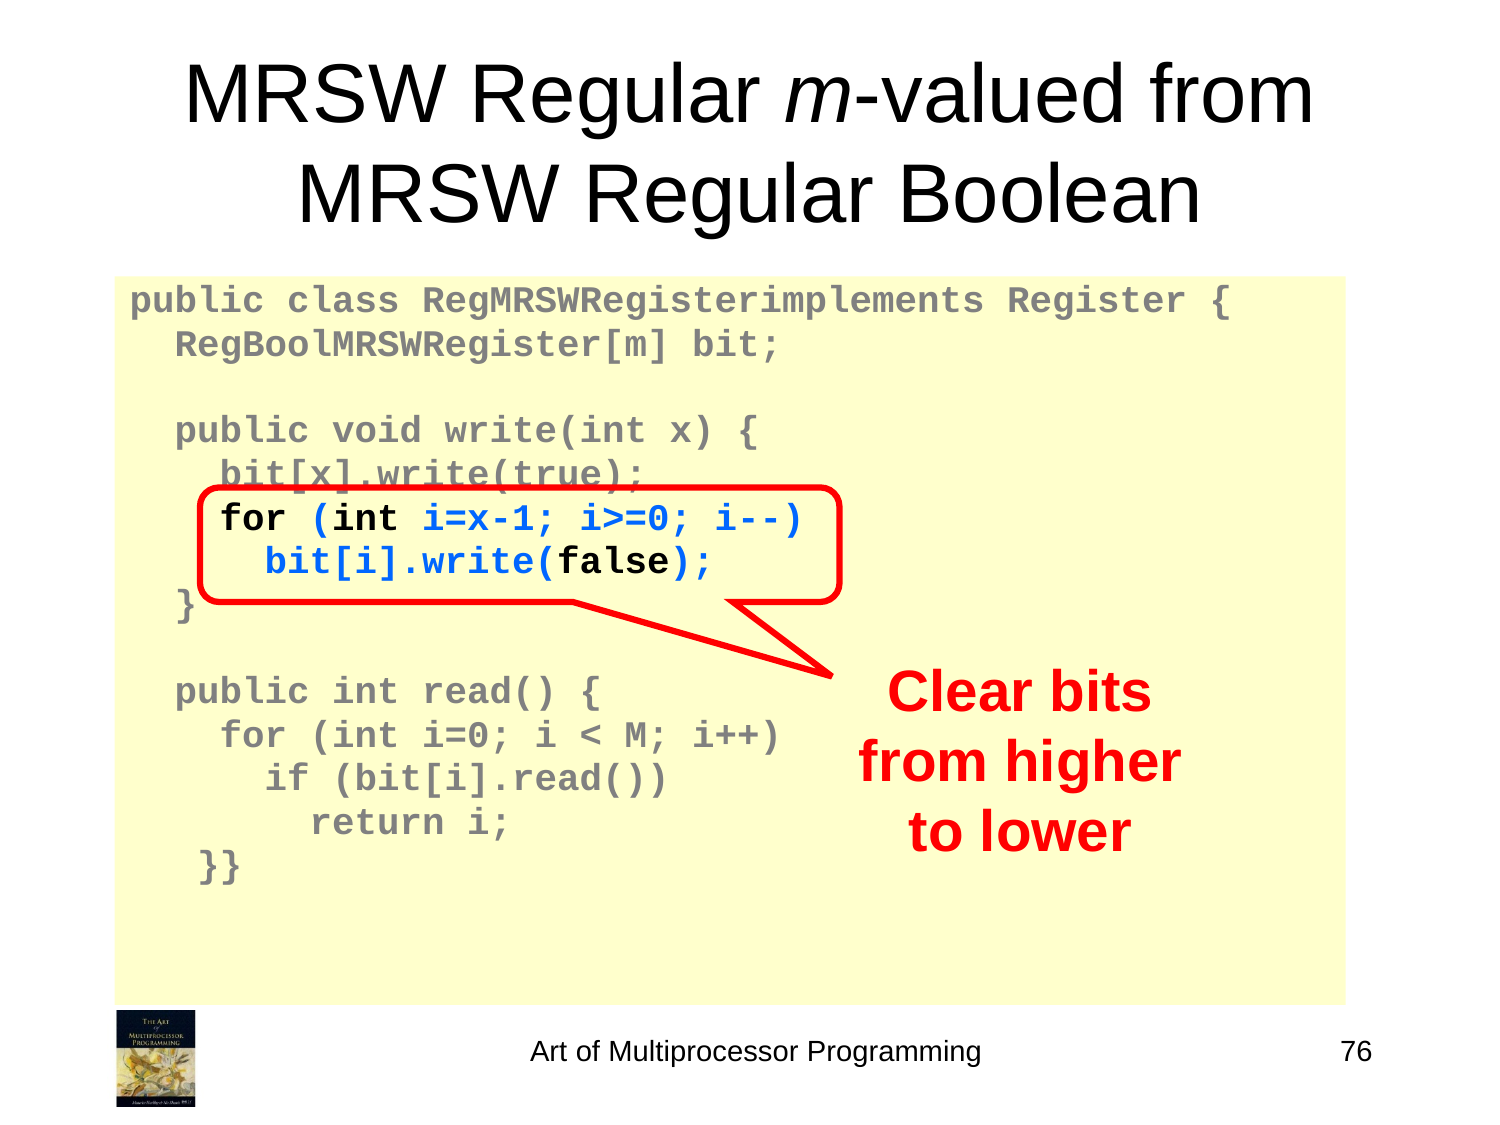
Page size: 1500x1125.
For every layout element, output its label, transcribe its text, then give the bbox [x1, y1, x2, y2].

list public class RegMRSWRegisterimplements Register { RegBoolMRSWRegister[m] bit; public void write(int x) { bit[x].write(true); for (int i=x-1; i>=0; i--) bit[i].write(false); } public int read() { for (int i=0; i < M; i++) if (bit[i].read()) return i; }} [114, 276, 1346, 1006]
text_box Clear bits from higher to lower [829, 645, 1212, 871]
title MRSW Regular m-valued from MRSW Regular Boolean [74, 44, 1426, 233]
text_box [199, 487, 840, 676]
text_box 76 [1074, 1024, 1388, 1100]
picture [107, 1010, 204, 1107]
footer Art of Multiprocessor Programming [499, 1024, 1013, 1103]
